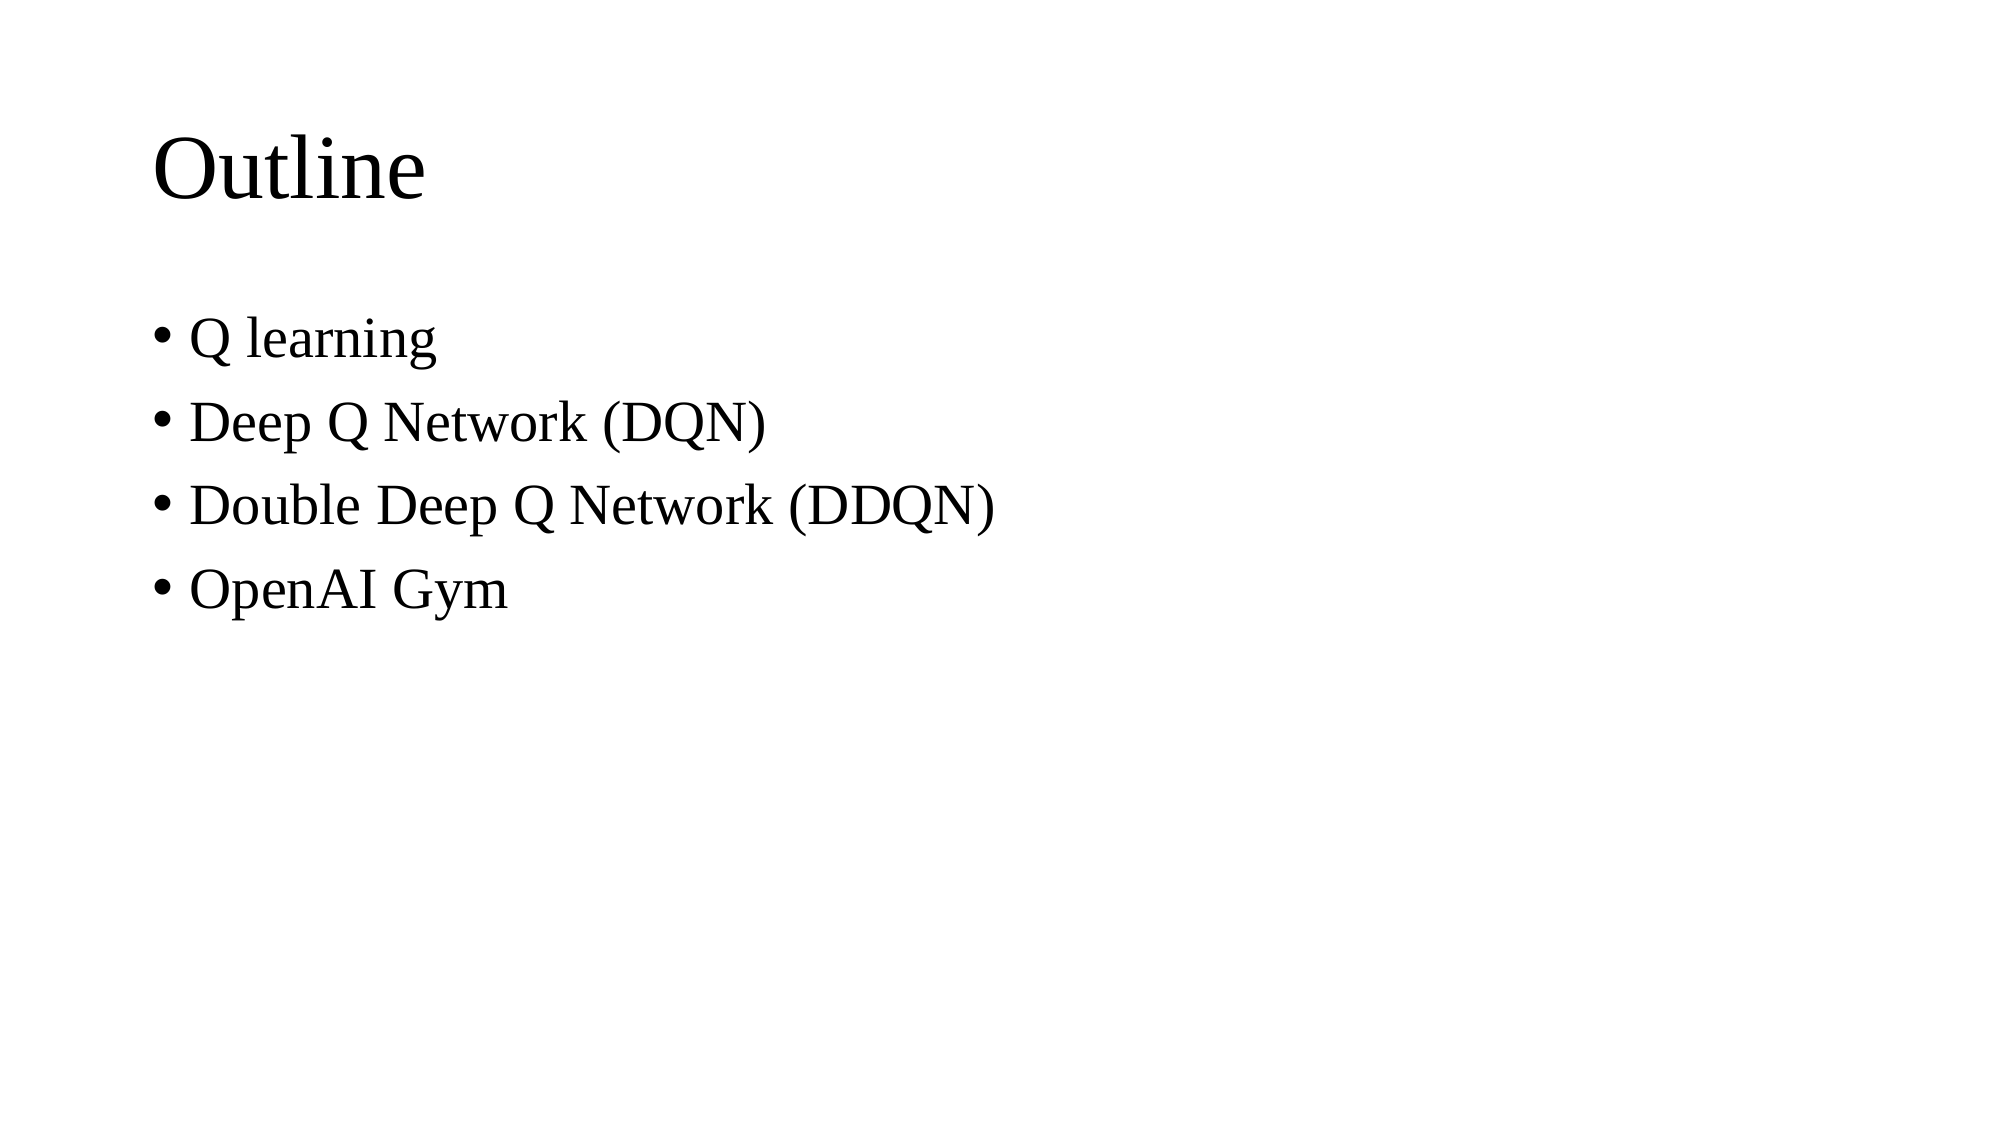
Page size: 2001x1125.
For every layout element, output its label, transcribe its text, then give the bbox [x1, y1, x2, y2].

title Outline [137, 59, 1863, 278]
list Q learning Deep Q Network (DQN) Double Deep Q Network (DDQN) OpenAI Gym [137, 299, 1863, 1014]
